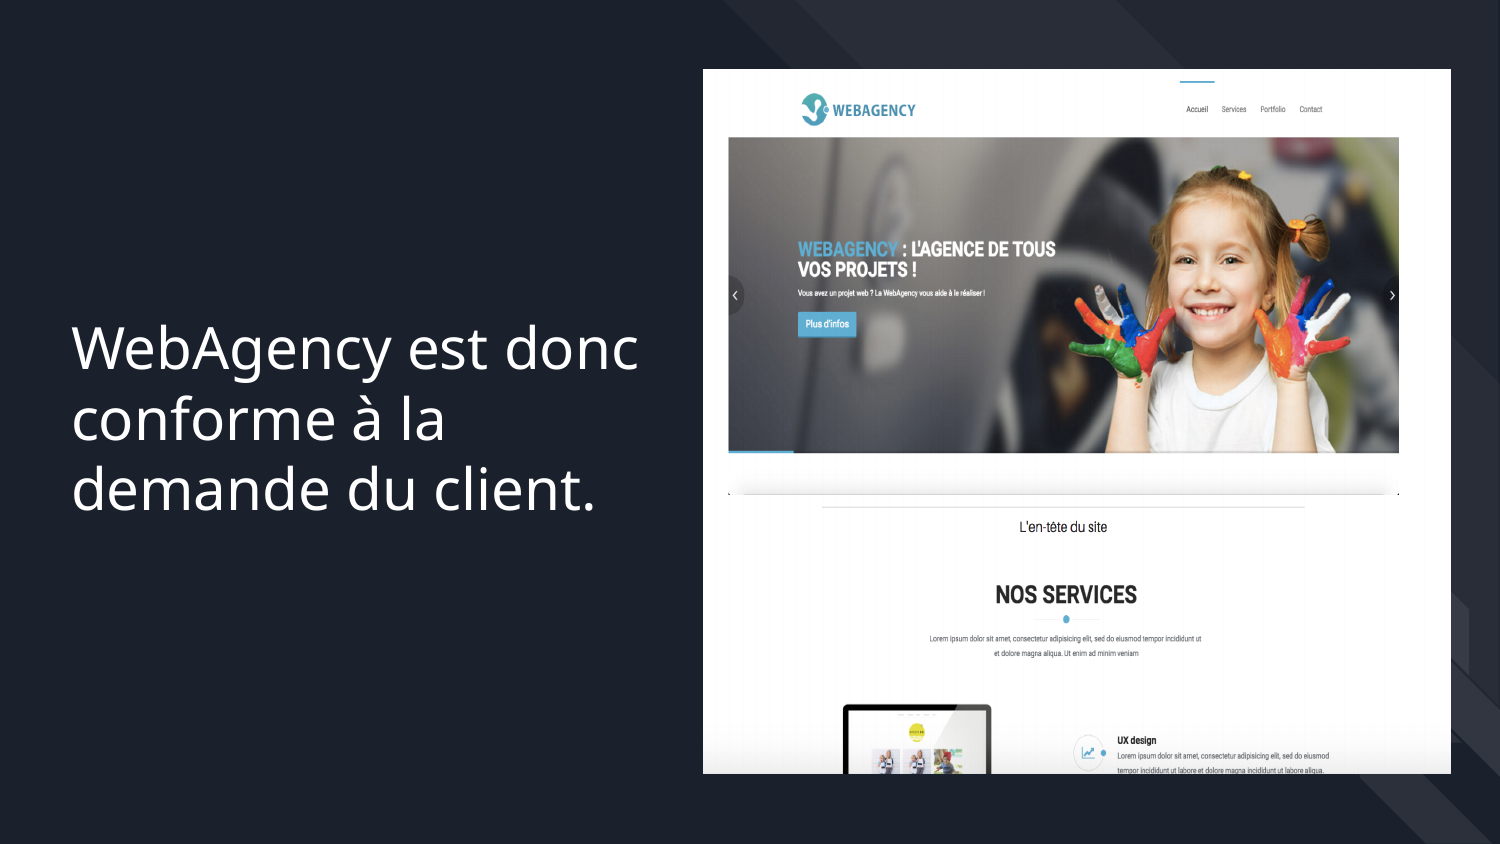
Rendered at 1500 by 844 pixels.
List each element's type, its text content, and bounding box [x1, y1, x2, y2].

title WebAgency est donc conforme à la demande du client. [56, 59, 677, 775]
picture [702, 69, 1452, 775]
